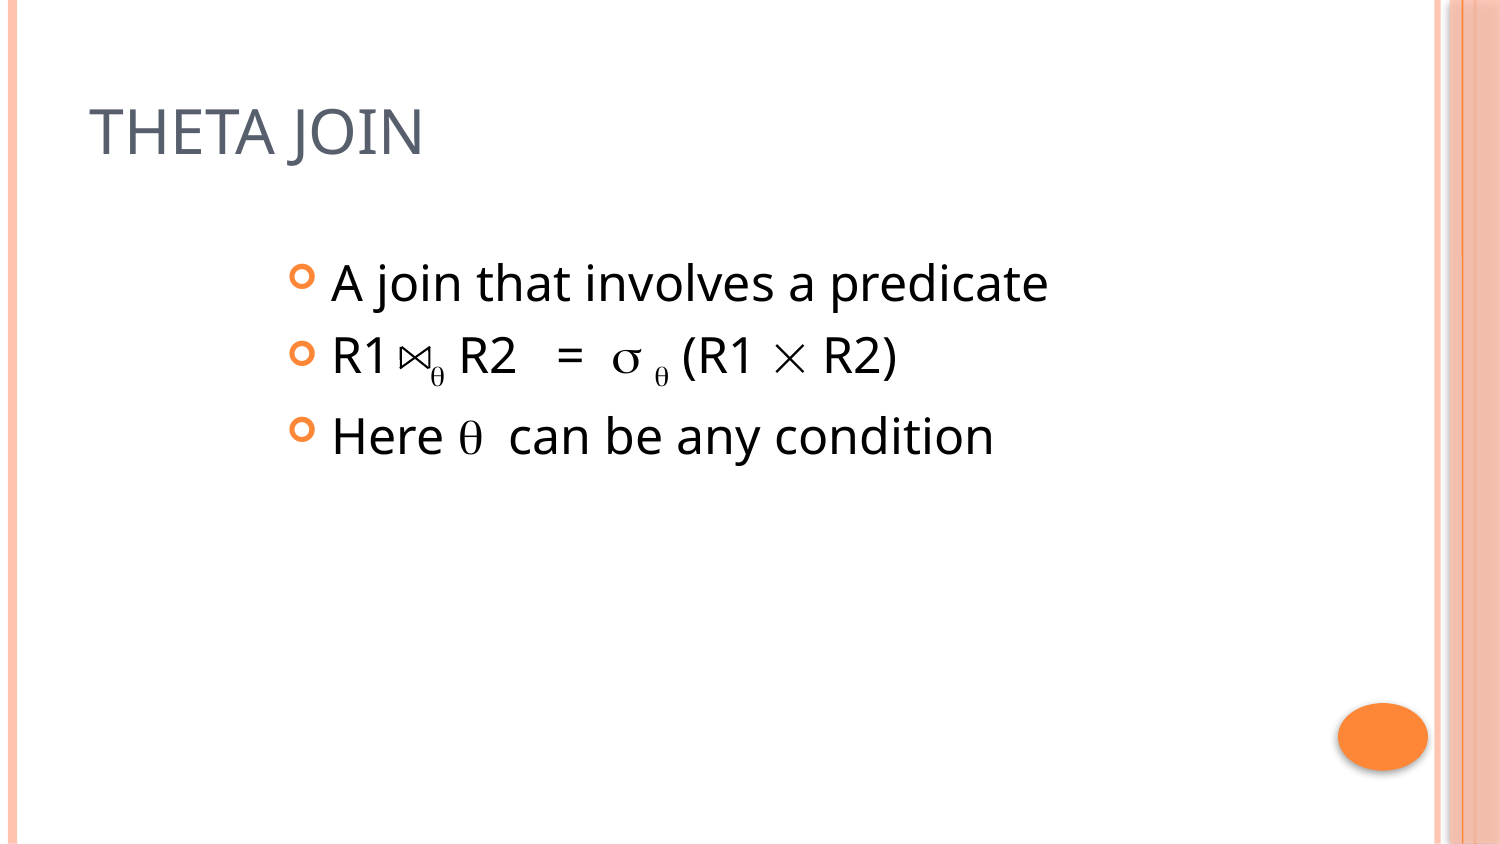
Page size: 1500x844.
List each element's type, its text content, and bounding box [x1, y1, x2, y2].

title Theta Join [75, 33, 1300, 175]
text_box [399, 346, 431, 369]
list A join that involves a predicate R1 q R2 = s q (R1  R2) Here q can be any condition [271, 243, 1285, 751]
